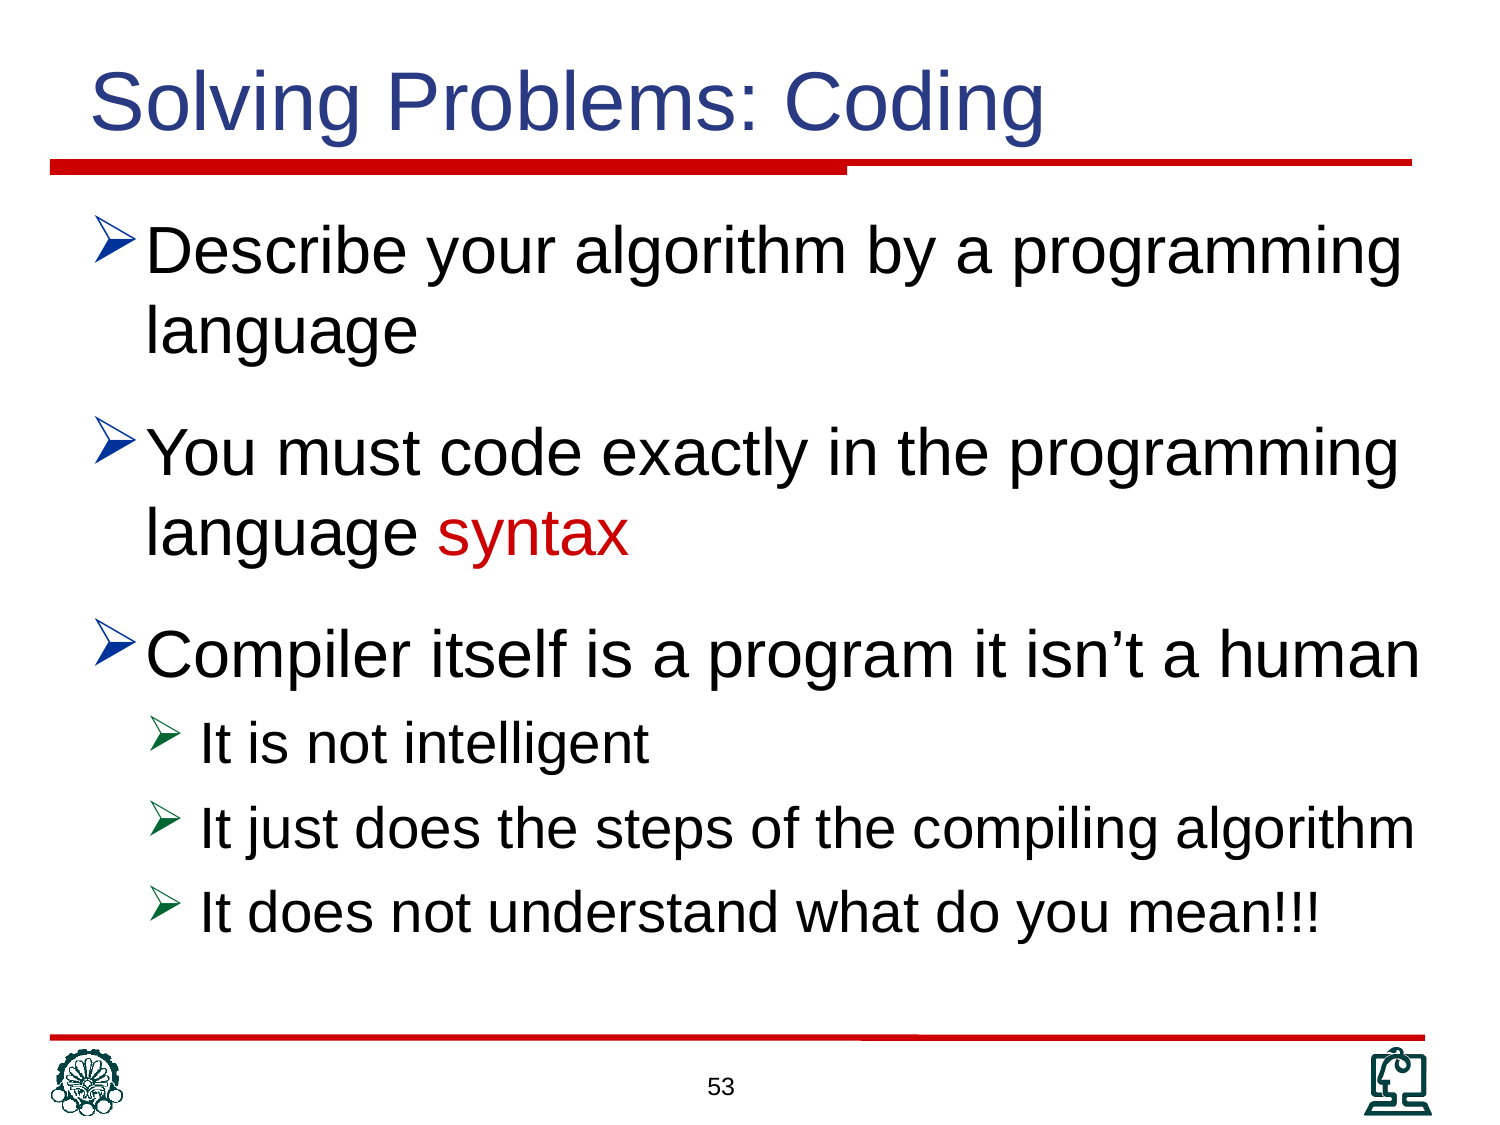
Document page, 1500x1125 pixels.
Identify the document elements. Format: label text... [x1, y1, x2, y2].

picture [50, 1047, 125, 1118]
text_box 53 [650, 1062, 750, 1103]
text_box Describe your algorithm by a programming language You must code exactly in the programming language syntax Compiler itself is a program it isn’t a human It is not intelligent It just does the steps of the compiling algorithm It does not understand what do you mean!!! [75, 199, 1463, 1006]
text_box Solving Problems: Coding [74, 24, 1425, 155]
picture [1362, 1045, 1438, 1119]
